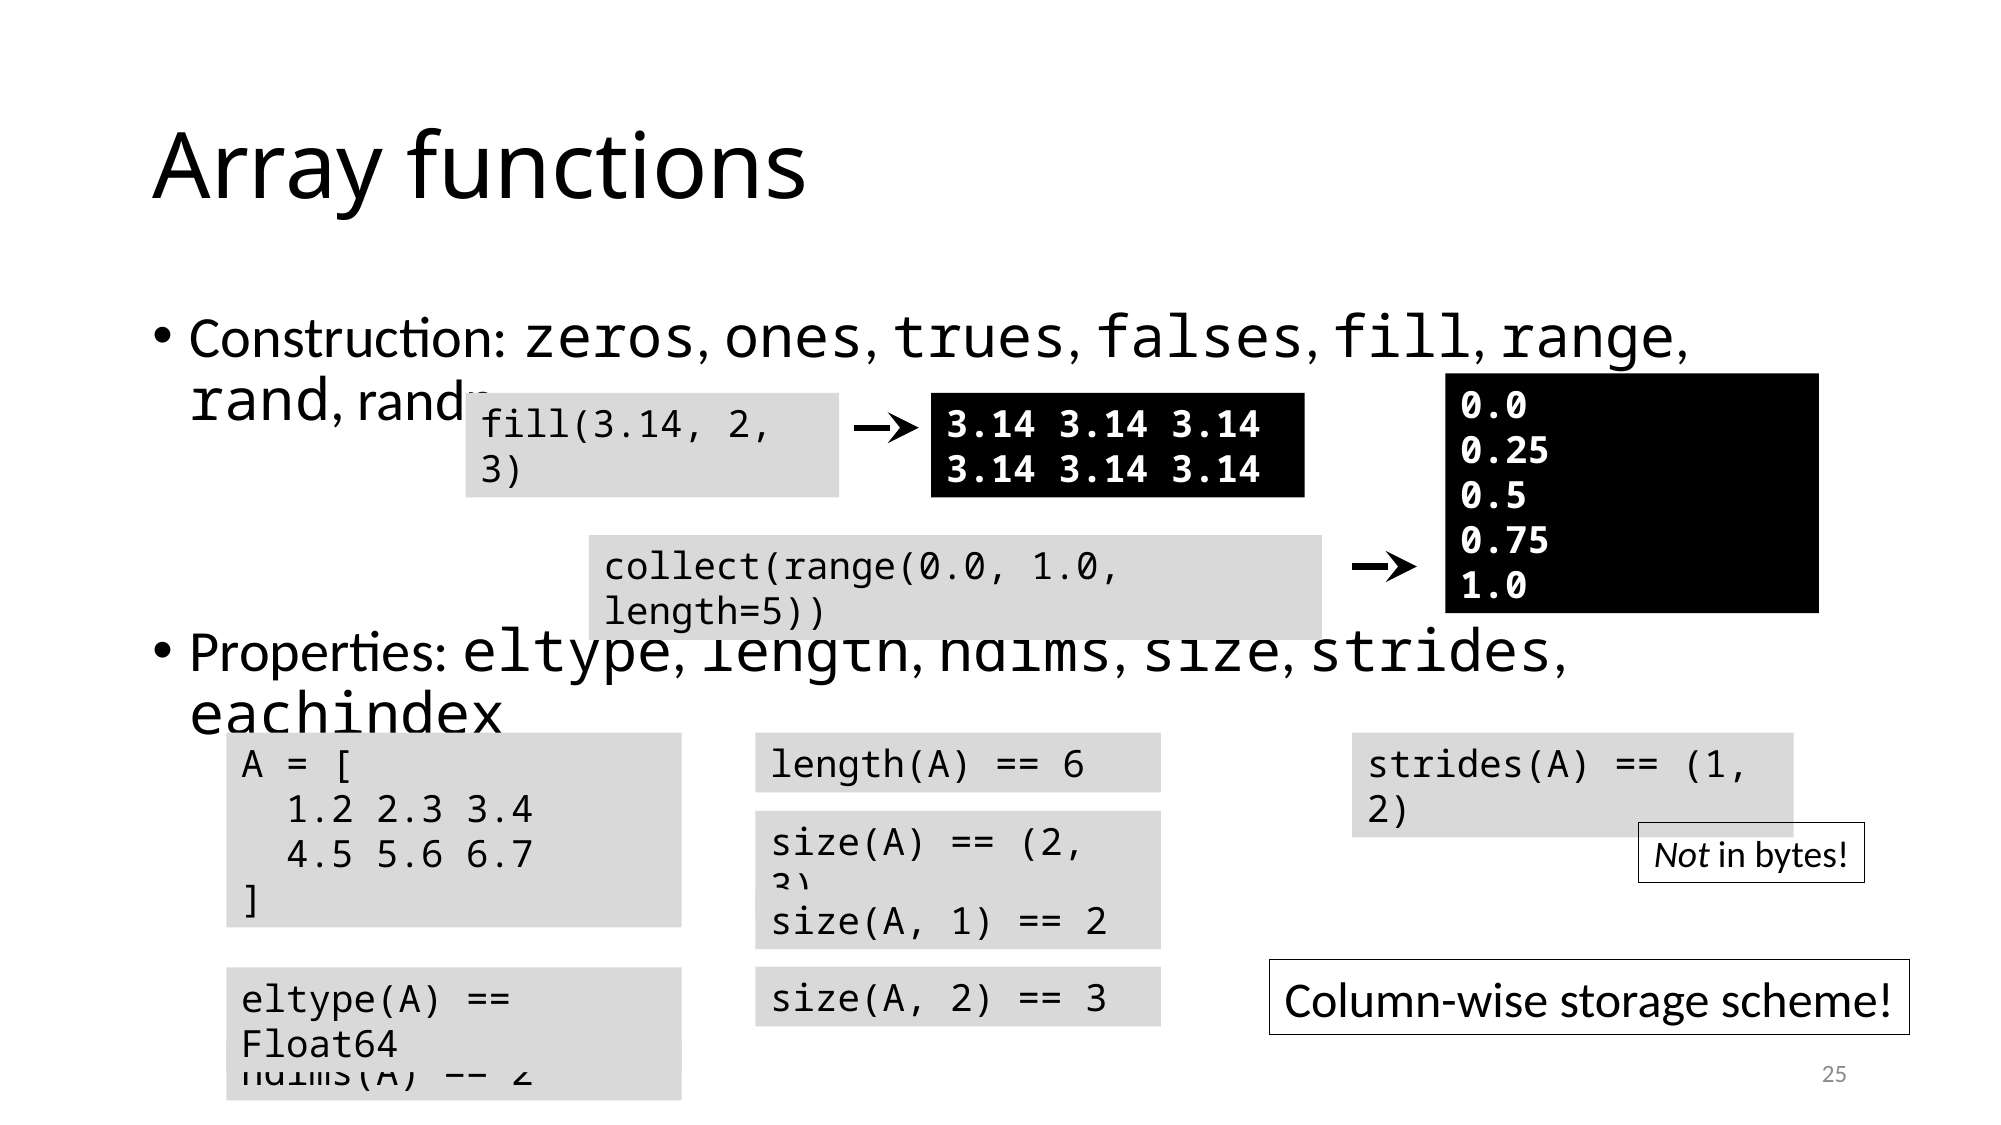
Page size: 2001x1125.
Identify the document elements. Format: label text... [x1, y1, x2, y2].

list Construction: zeros, ones, trues, falses, fill, range, rand, randn Properties: eltype, length, ndims, size, strides, eachindex [137, 299, 1863, 1014]
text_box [853, 392, 1305, 499]
text_box eltype(A) == Float64 [226, 967, 682, 1073]
text_box A = [ 1.2 2.3 3.4 4.5 5.6 6.7 ] [226, 732, 682, 928]
text_box fill(3.14, 2, 3) [465, 392, 840, 498]
title Array functions [137, 59, 1863, 278]
text_box size(A) == (2, 3) [755, 810, 1161, 889]
slide_number 25 [1412, 1042, 1863, 1103]
text_box strides(A) == (1, 2) [1352, 732, 1794, 838]
text_box collect(range(0.0, 1.0, length=5)) [588, 535, 1322, 640]
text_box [1351, 373, 1819, 616]
text_box length(A) == 6 [755, 732, 1161, 793]
text_box ndims(A) == 2 [226, 1073, 682, 1101]
text_box Column-wise storage scheme! [1269, 959, 1910, 1035]
text_box Not in bytes! [1638, 822, 1865, 883]
text_box size(A, 2) == 3 [755, 966, 1161, 1027]
text_box size(A, 1) == 2 [755, 889, 1161, 950]
